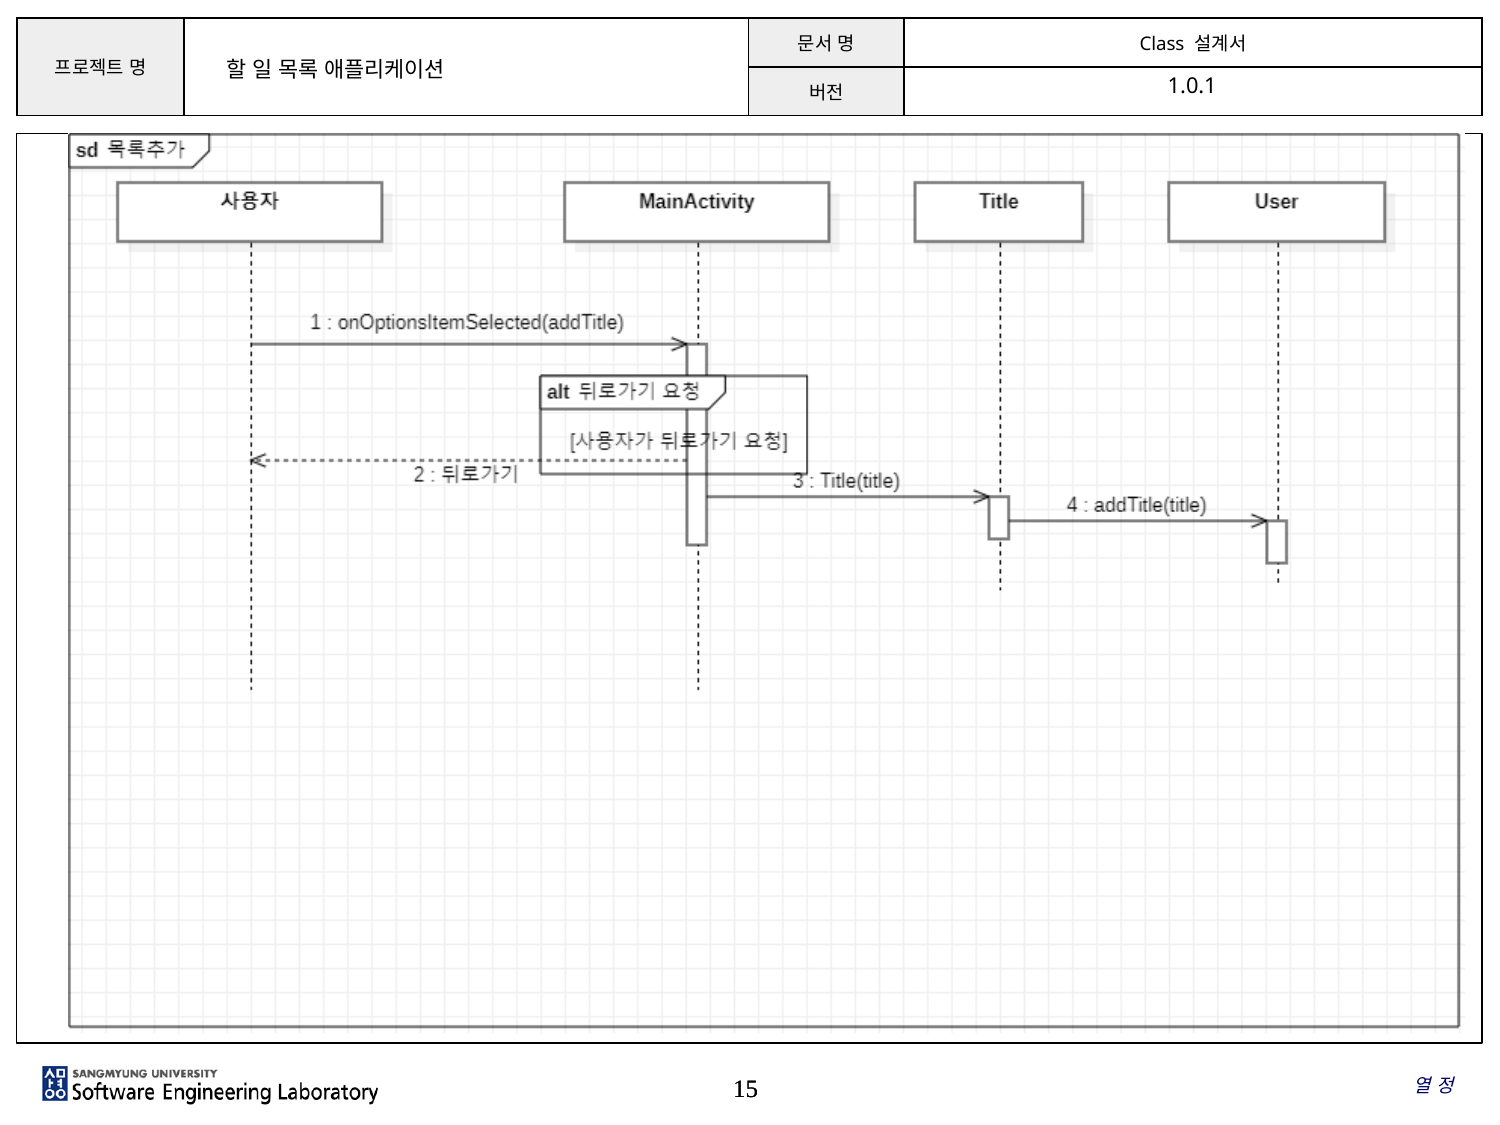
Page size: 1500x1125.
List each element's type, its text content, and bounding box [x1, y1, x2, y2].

picture [42, 1066, 382, 1106]
text_box 1.0.1 [1152, 64, 1343, 106]
picture [68, 132, 1466, 1033]
footer 열 정 [994, 1060, 1454, 1110]
text_box 할 일 목록 애플리케이션 [211, 47, 597, 89]
